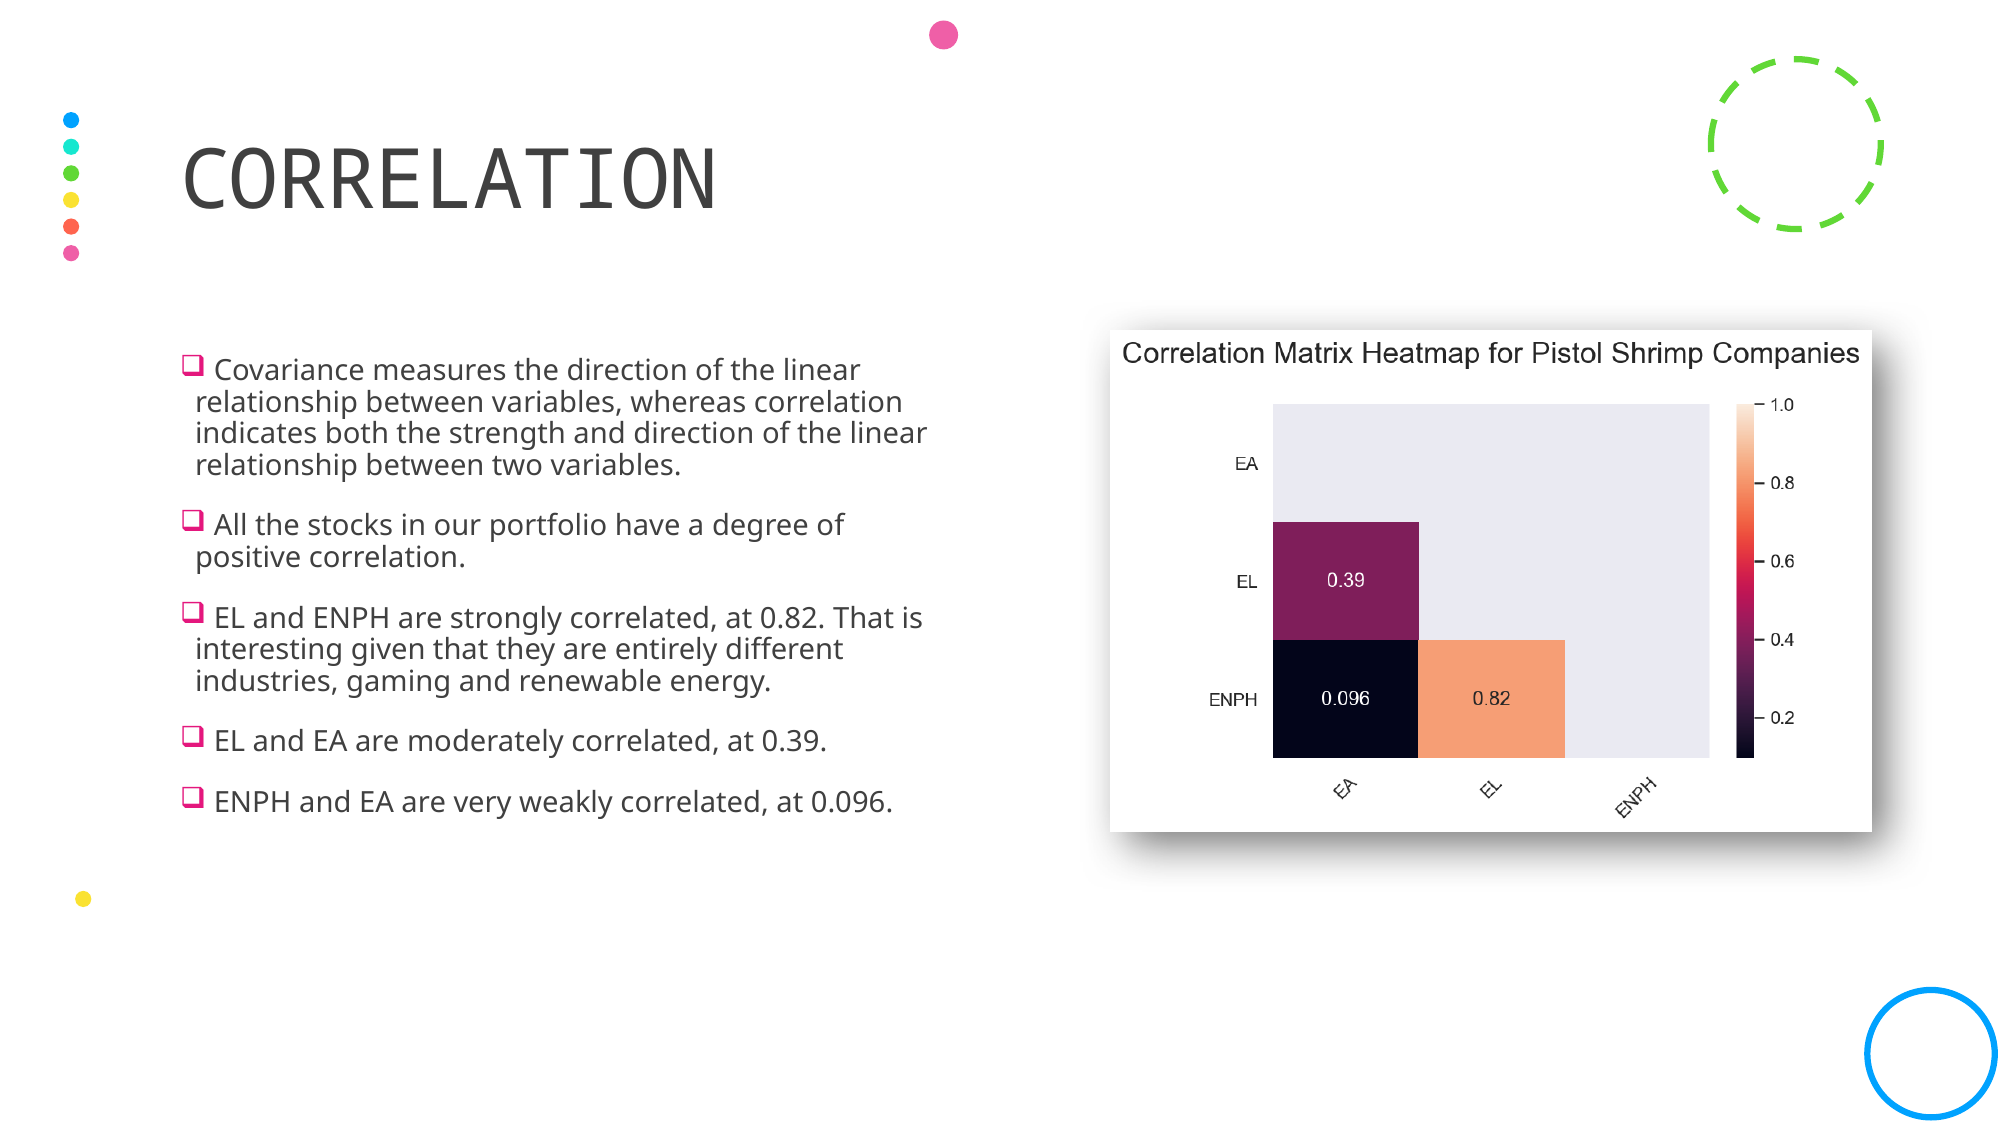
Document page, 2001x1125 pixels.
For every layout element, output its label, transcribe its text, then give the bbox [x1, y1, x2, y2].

list Covariance measures the direction of the linear relationship between variables, whereas correlation indicates both the strength and direction of the linear relationship between two variables. All the stocks in our portfolio have a degree of positive correlation. EL and ENPH are strongly correlated, at 0.82. That is interesting given that they are entirely different industries, gaming and renewable energy. EL and EA are moderately correlated, at 0.39. ENPH and EA are very weakly correlated, at 0.096. [180, 347, 942, 963]
title correlation [180, 69, 1830, 294]
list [1109, 329, 1872, 832]
